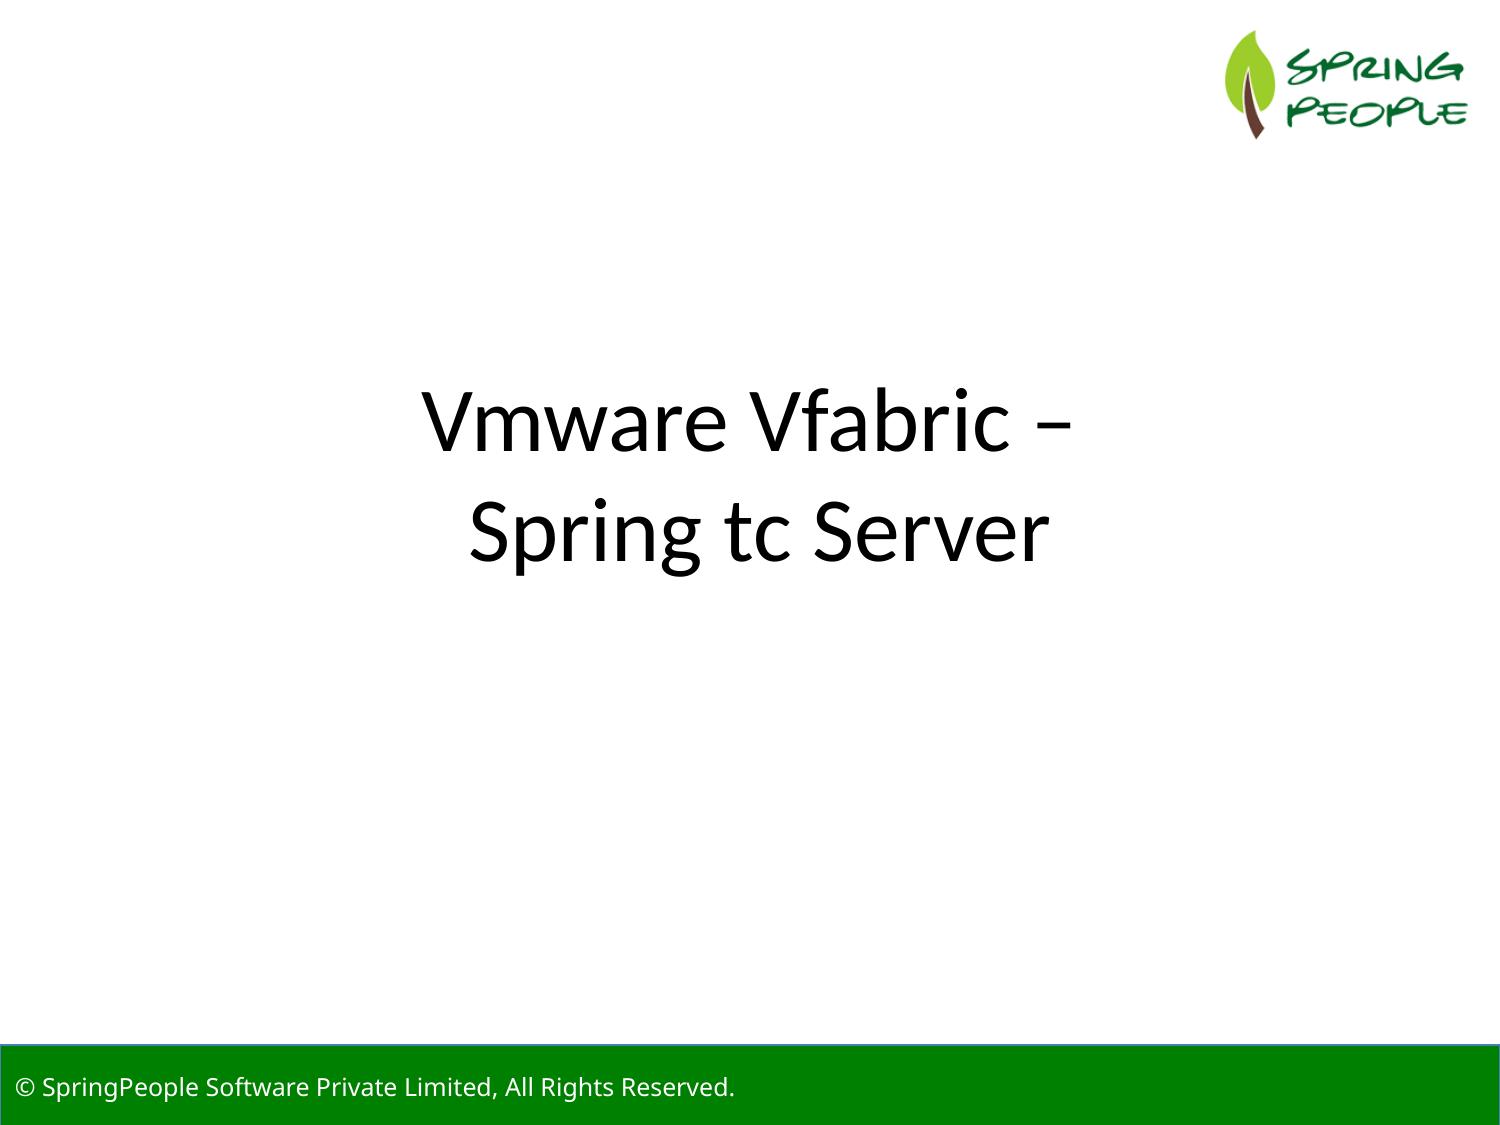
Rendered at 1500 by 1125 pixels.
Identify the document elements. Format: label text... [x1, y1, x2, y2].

picture [1216, 30, 1468, 140]
title Vmware Vfabric – Spring tc Server [112, 349, 1388, 591]
